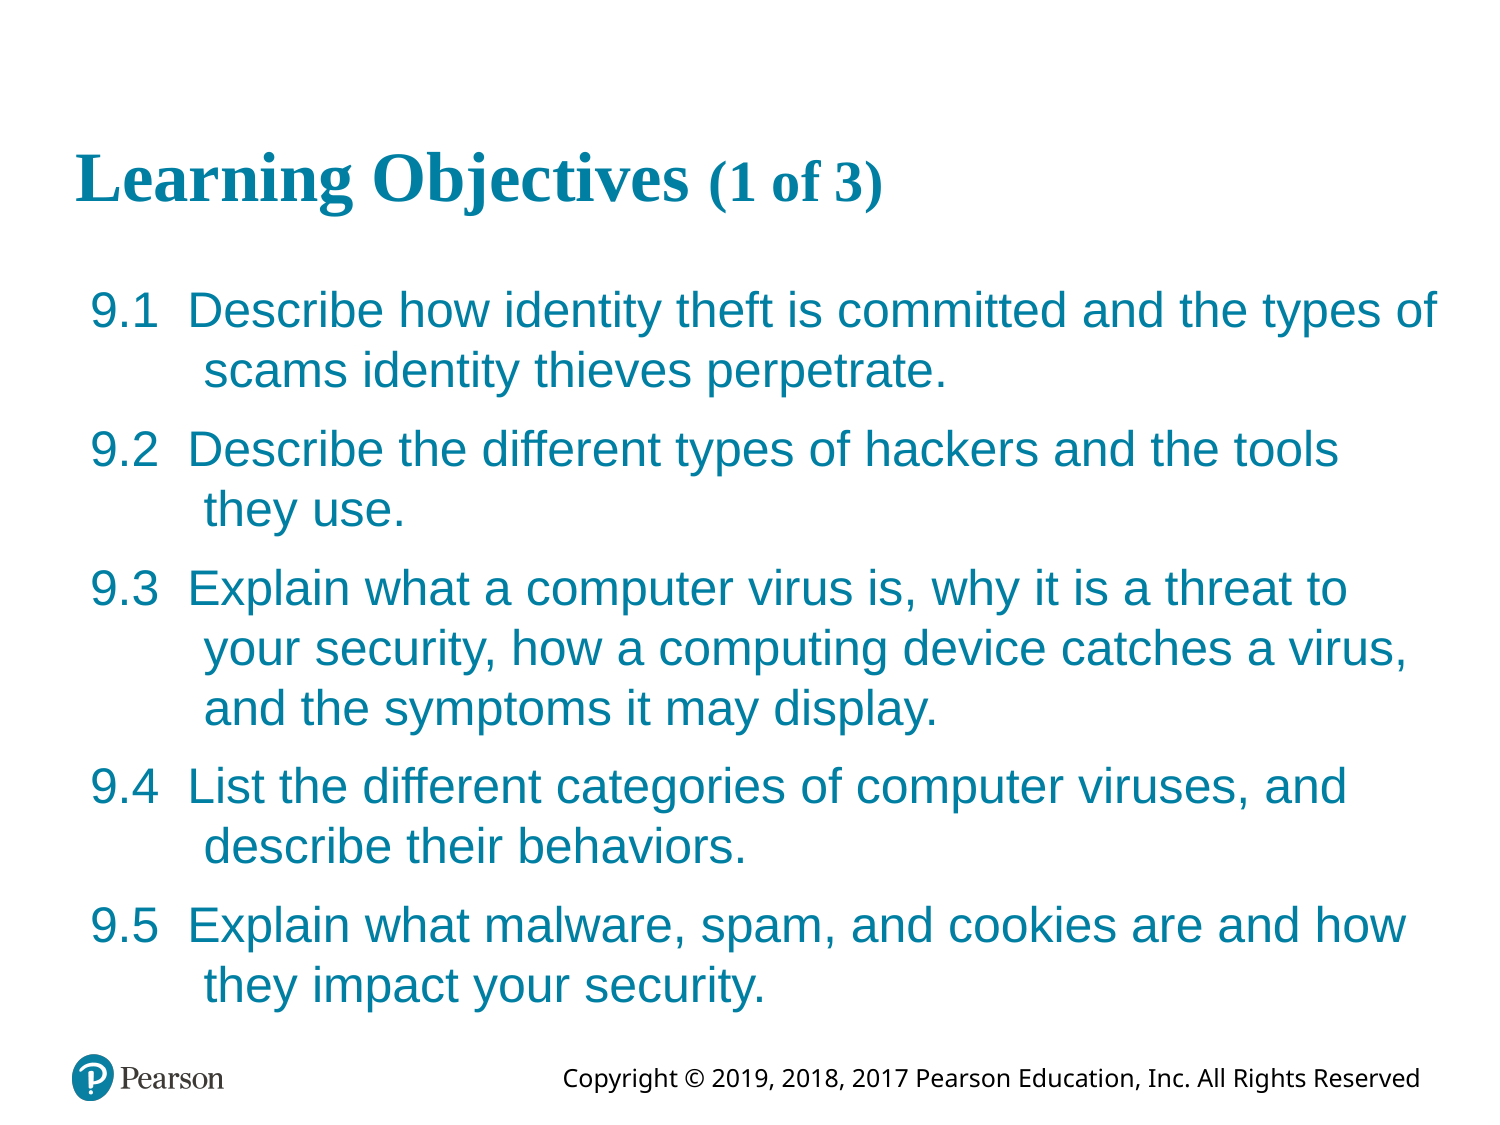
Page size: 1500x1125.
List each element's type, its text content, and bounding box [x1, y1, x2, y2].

title Learning Objectives (1 of 3) [75, 35, 1425, 216]
list 9.1 Describe how identity theft is committed and the types of scams identity thieves perpetrate. 9.2 Describe the different types of hackers and the tools they use. 9.3 Explain what a computer virus is, why it is a threat to your security, how a computing device catches a virus, and the symptoms it may display. 9.4 List the different categories of computer viruses, and describe their behaviors. 9.5 Explain what malware, spam, and cookies are and how they impact your security. [75, 262, 1463, 1125]
